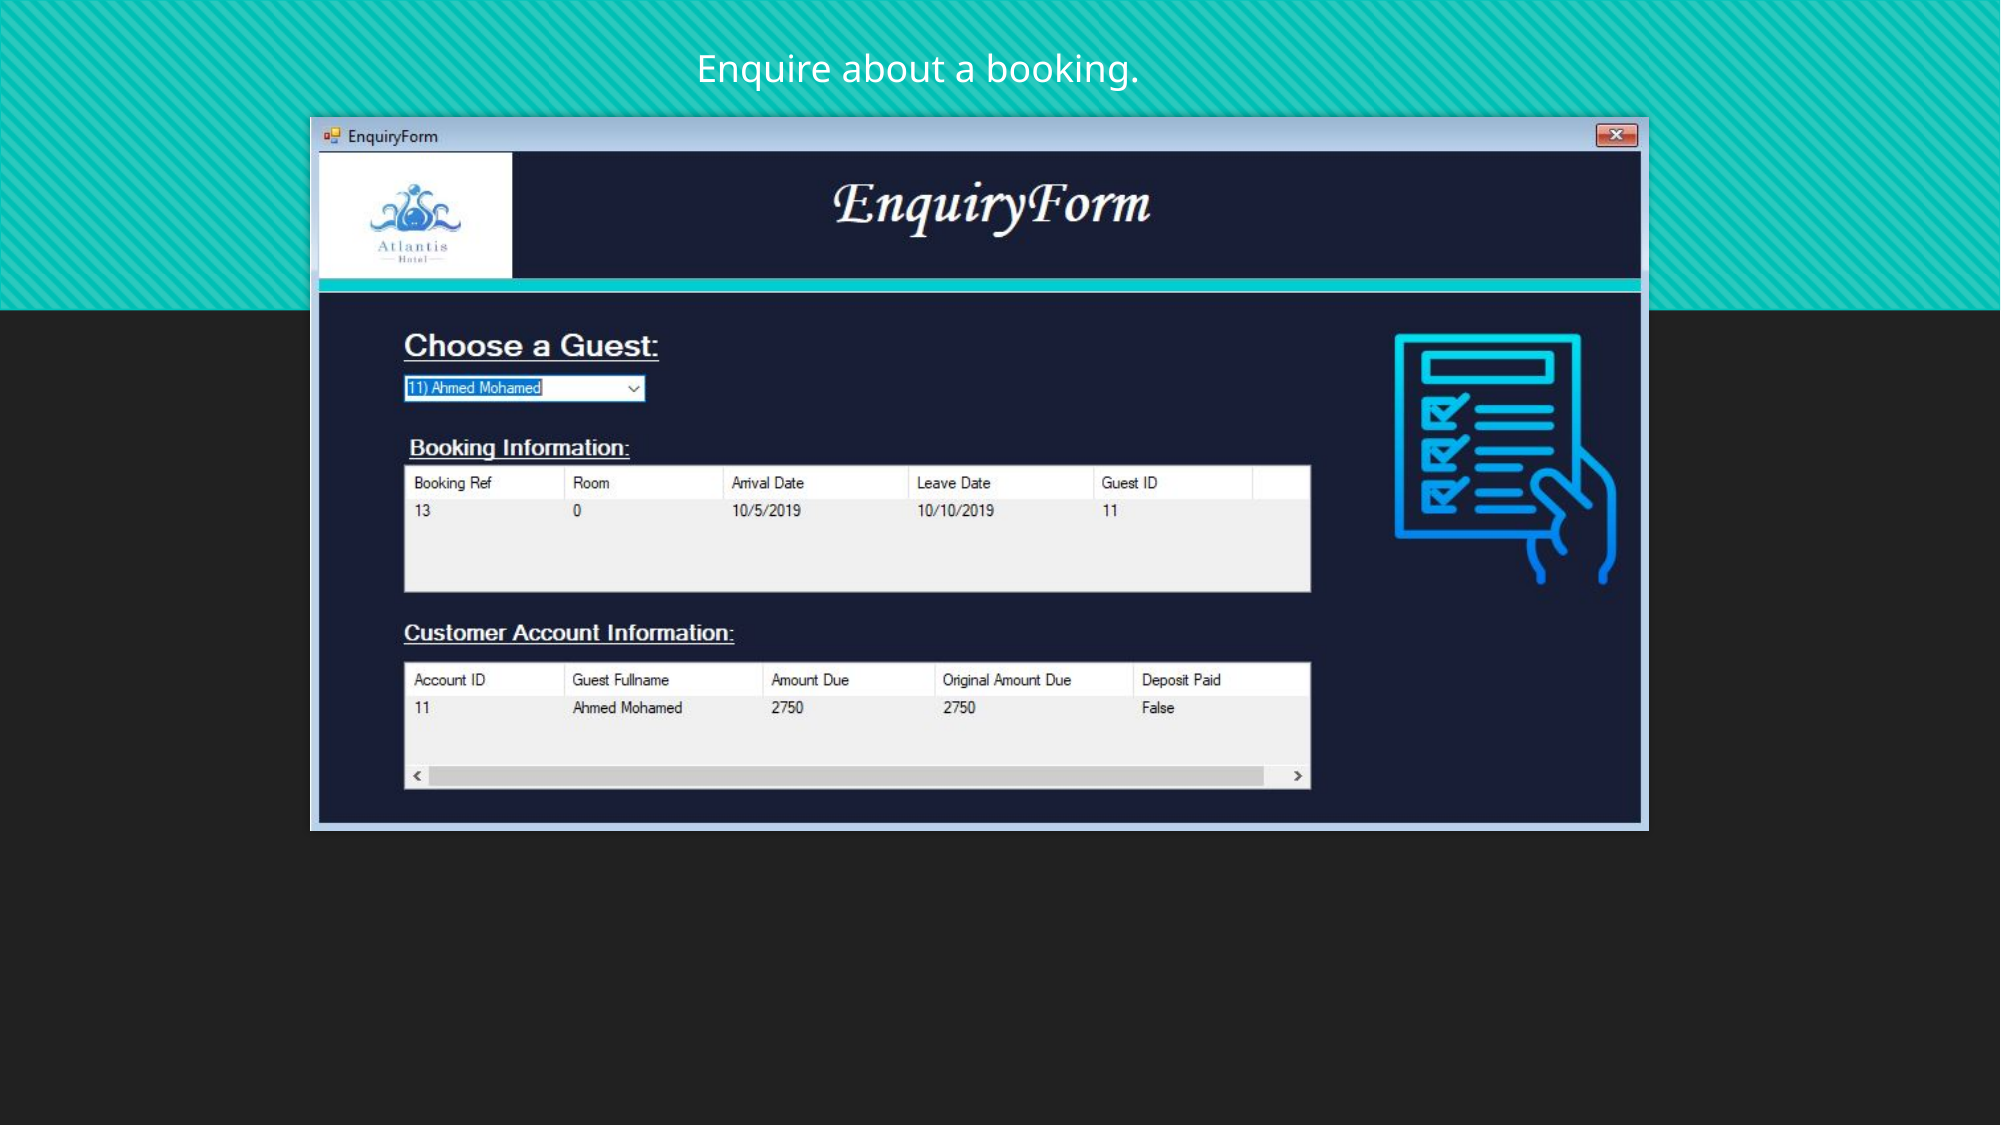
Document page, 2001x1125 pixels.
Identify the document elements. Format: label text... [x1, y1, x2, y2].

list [310, 116, 1649, 832]
text_box Enquire about a booking. [681, 37, 1194, 98]
